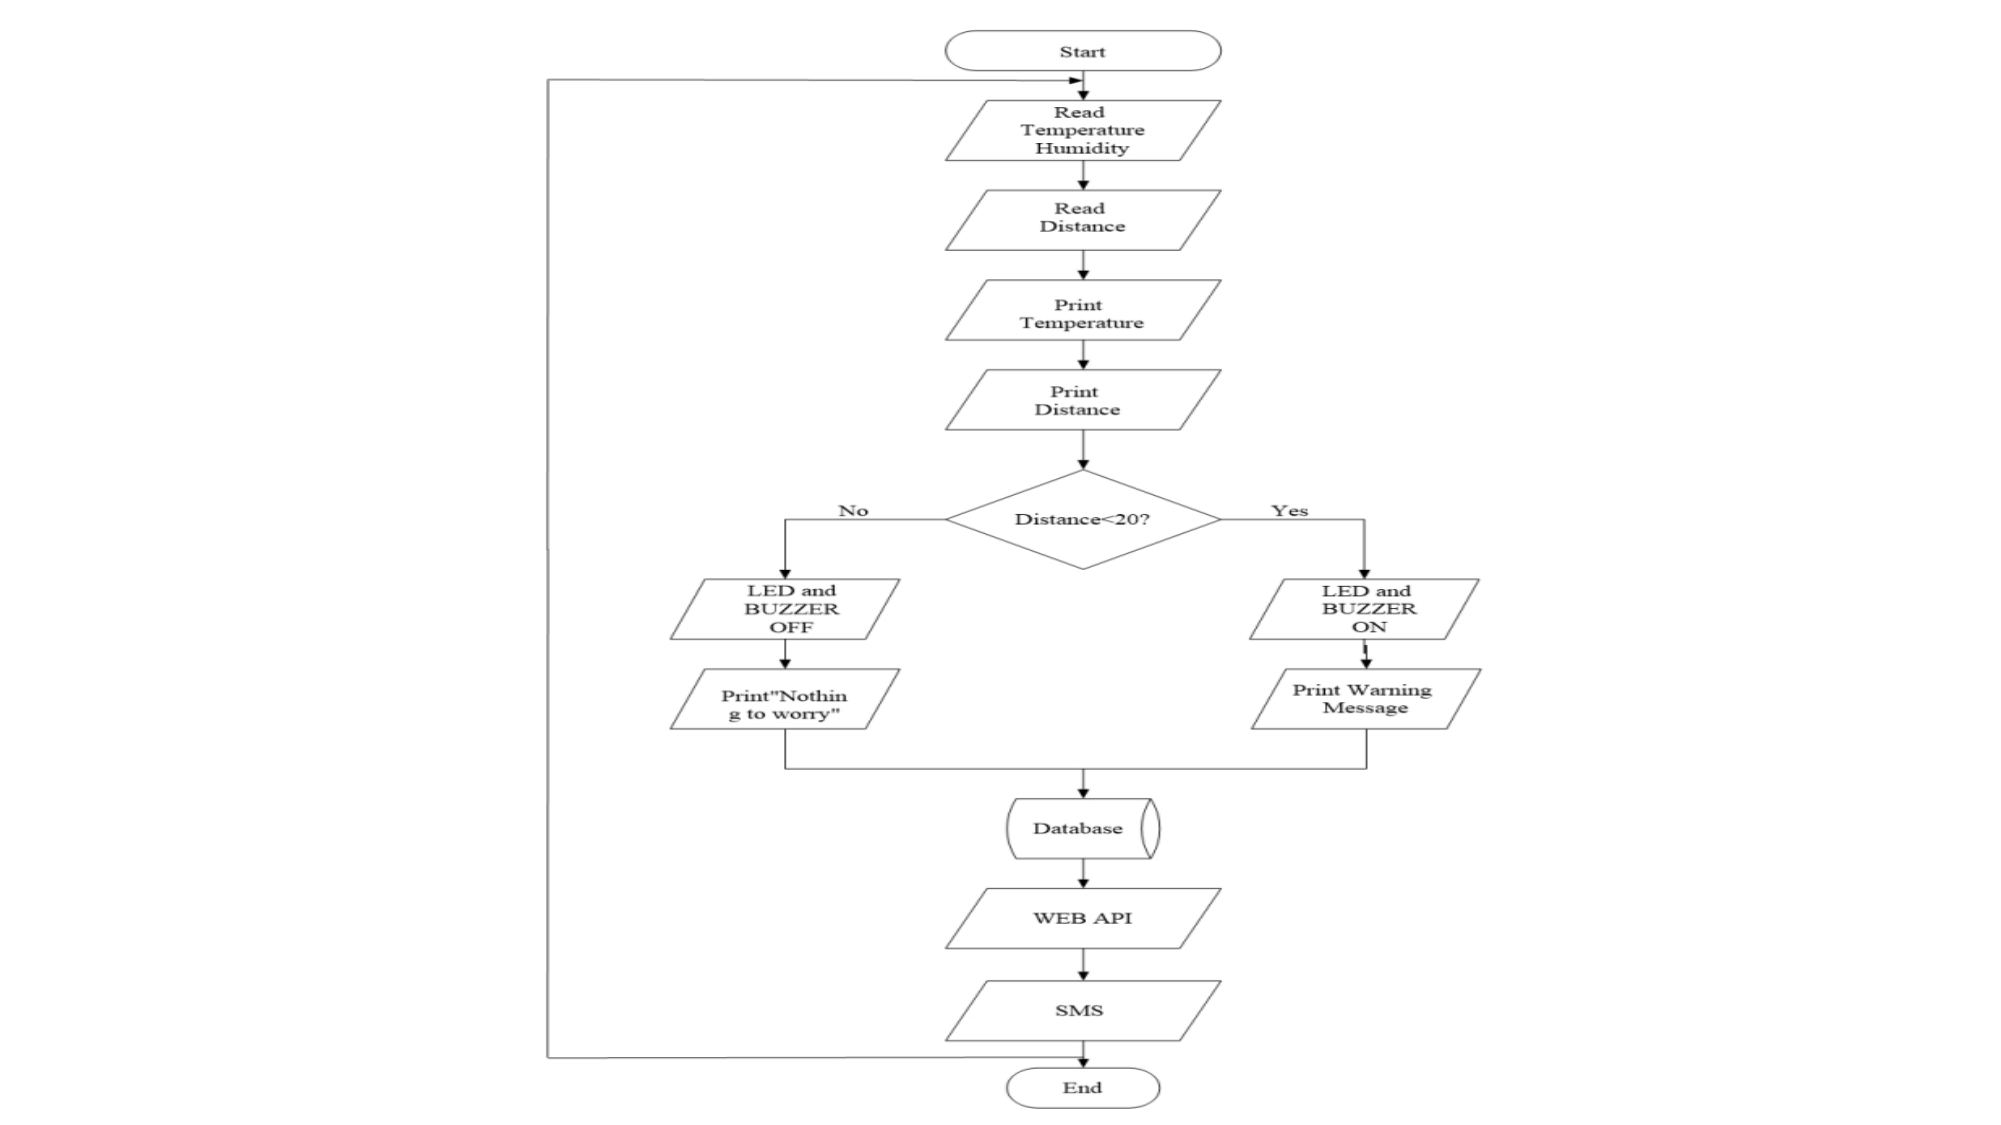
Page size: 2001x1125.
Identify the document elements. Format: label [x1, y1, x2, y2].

picture [545, 29, 1486, 1111]
